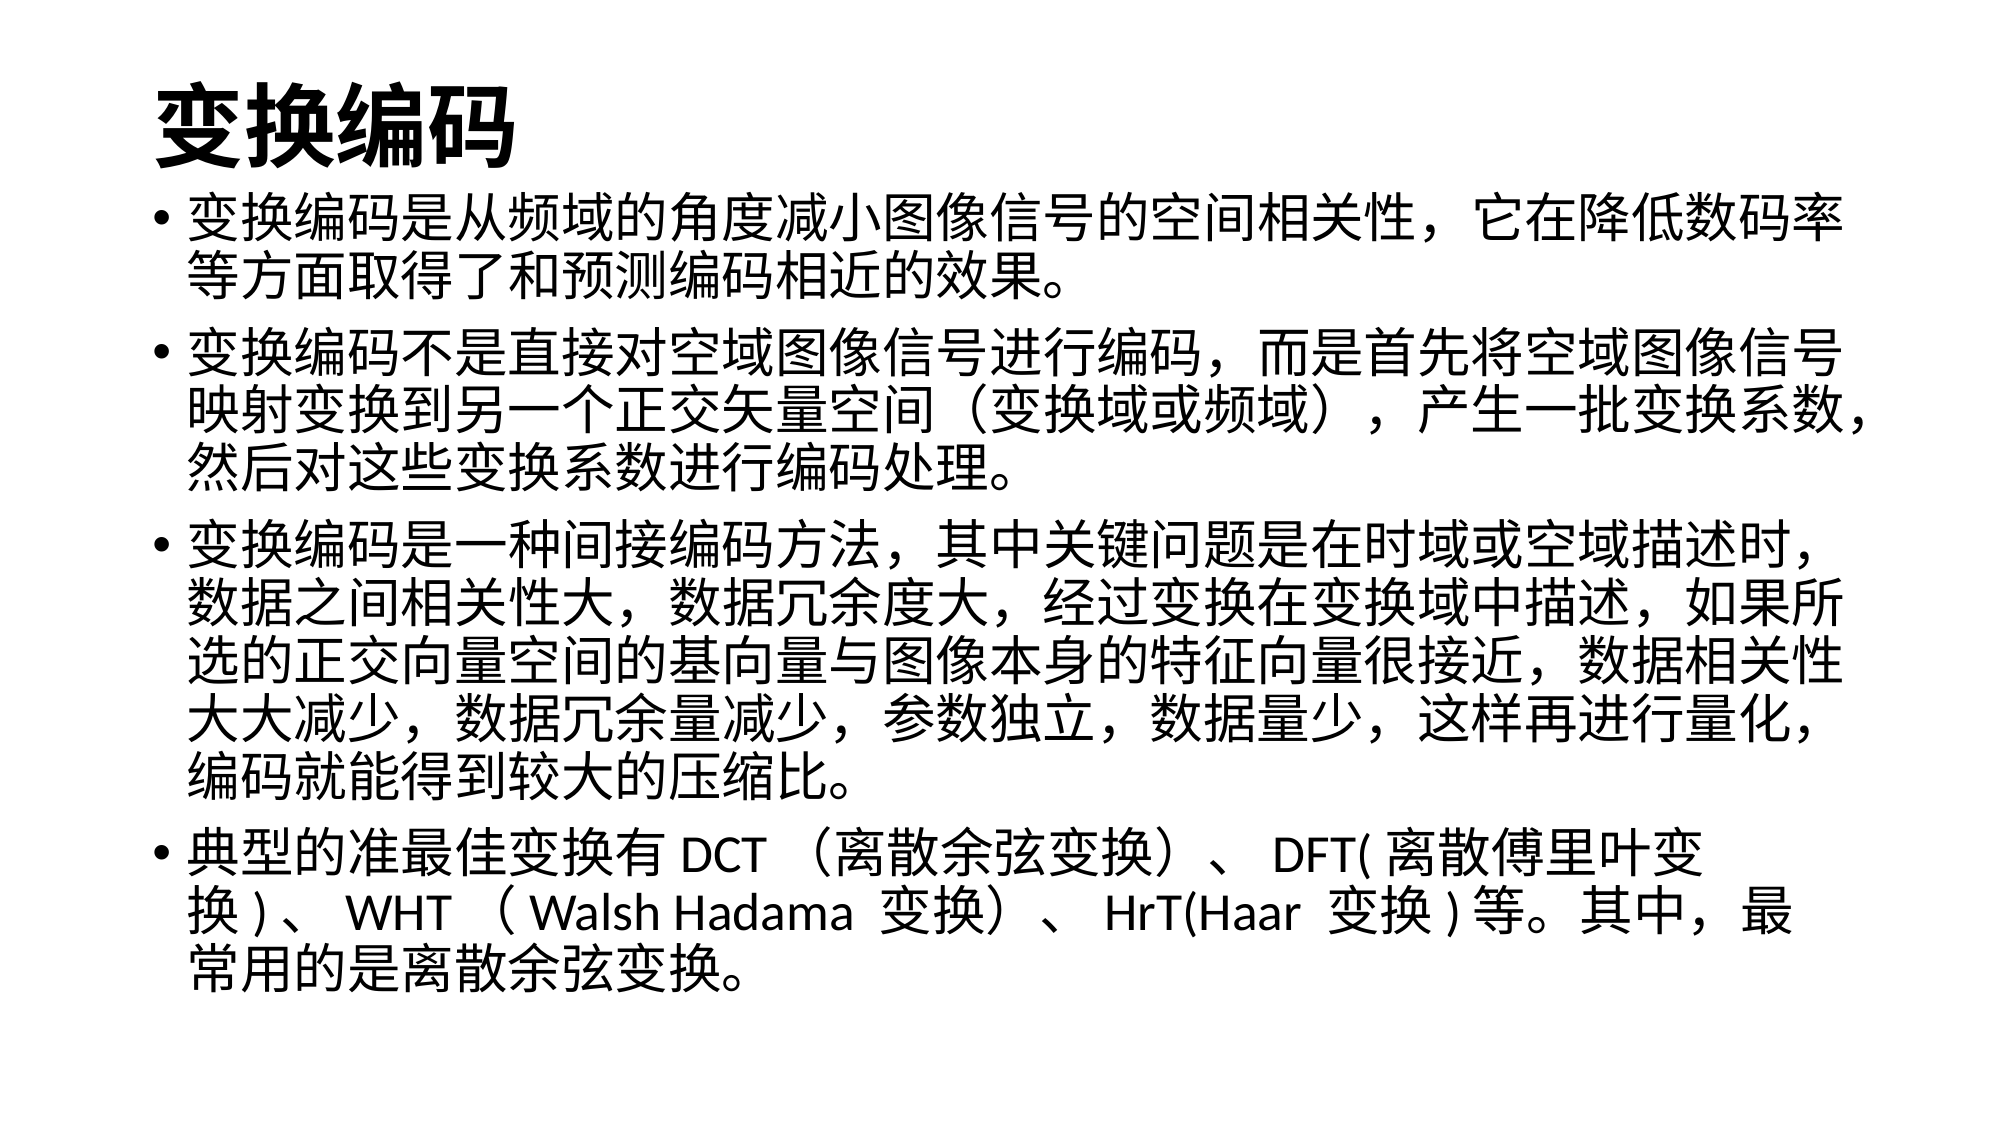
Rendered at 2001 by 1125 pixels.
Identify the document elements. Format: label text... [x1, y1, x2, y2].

list 变换编码是从频域的角度减小图像信号的空间相关性，它在降低数码率等方面取得了和预测编码相近的效果。 变换编码不是直接对空域图像信号进行编码，而是首先将空域图像信号映射变换到另一个正交矢量空间（变换域或频域），产生一批变换系数，然后对这些变换系数进行编码处理。 变换编码是一种间接编码方法，其中关键问题是在时域或空域描述时，数据之间相关性大，数据冗余度大，经过变换在变换域中描述，如果所选的正交向量空间的基向量与图像本身的特征向量很接近，数据相关性大大减少，数据冗余量减少，参数独立，数据量少，这样再进行量化，编码就能得到较大的压缩比。 典型的准最佳变换有DCT（离散余弦变换）、DFT(离散傅里叶变换)、WHT（Walsh Hadama 变换）、HrT(Haar 变换)等。其中，最常用的是离散余弦变换。 [137, 183, 1863, 1014]
title 变换编码 [137, 59, 1863, 183]
